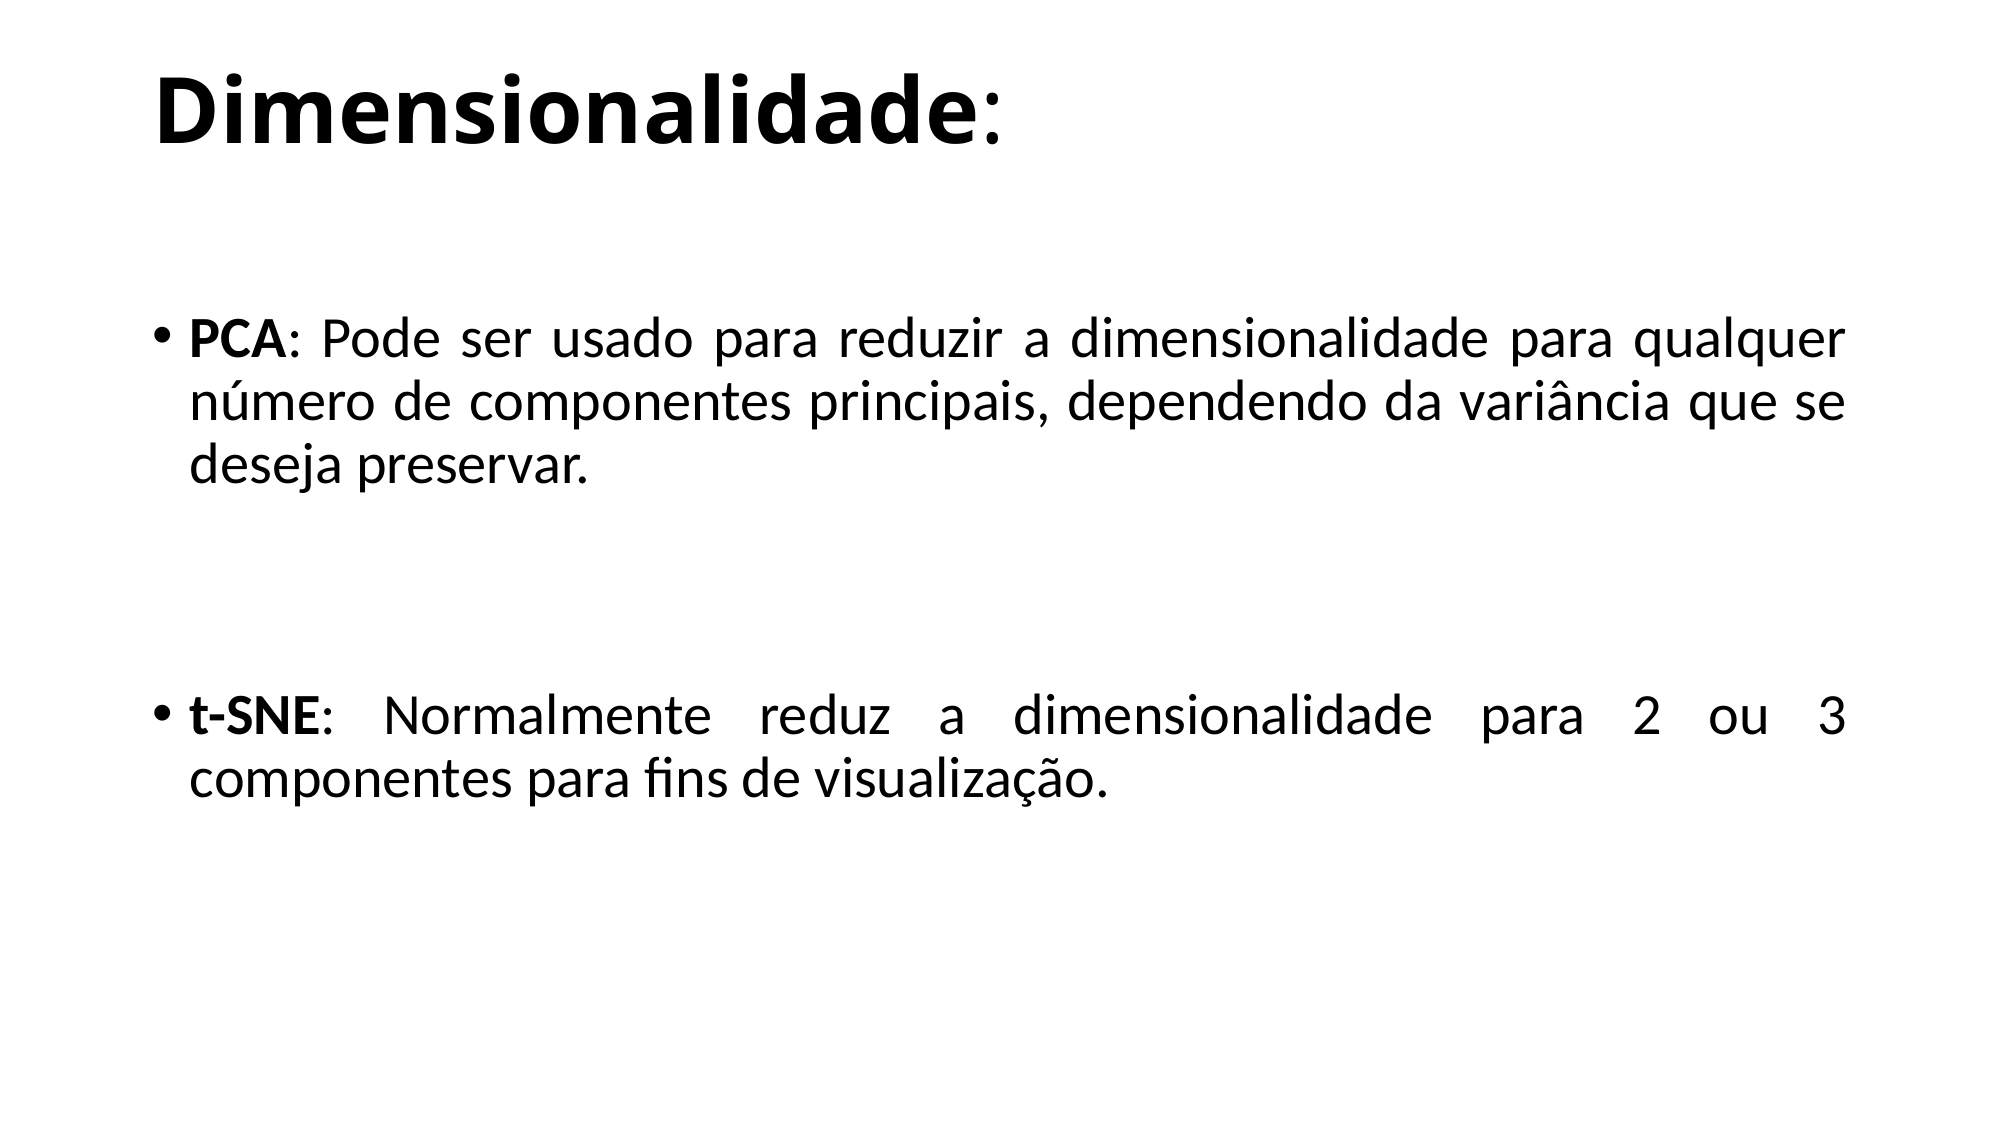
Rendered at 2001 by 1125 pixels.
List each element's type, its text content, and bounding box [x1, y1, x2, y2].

list PCA: Pode ser usado para reduzir a dimensionalidade para qualquer número de componentes principais, dependendo da variância que se deseja preservar. t-SNE: Normalmente reduz a dimensionalidade para 2 ou 3 componentes para fins de visualização. [137, 299, 1863, 1014]
title Dimensionalidade: [137, 59, 1863, 278]
